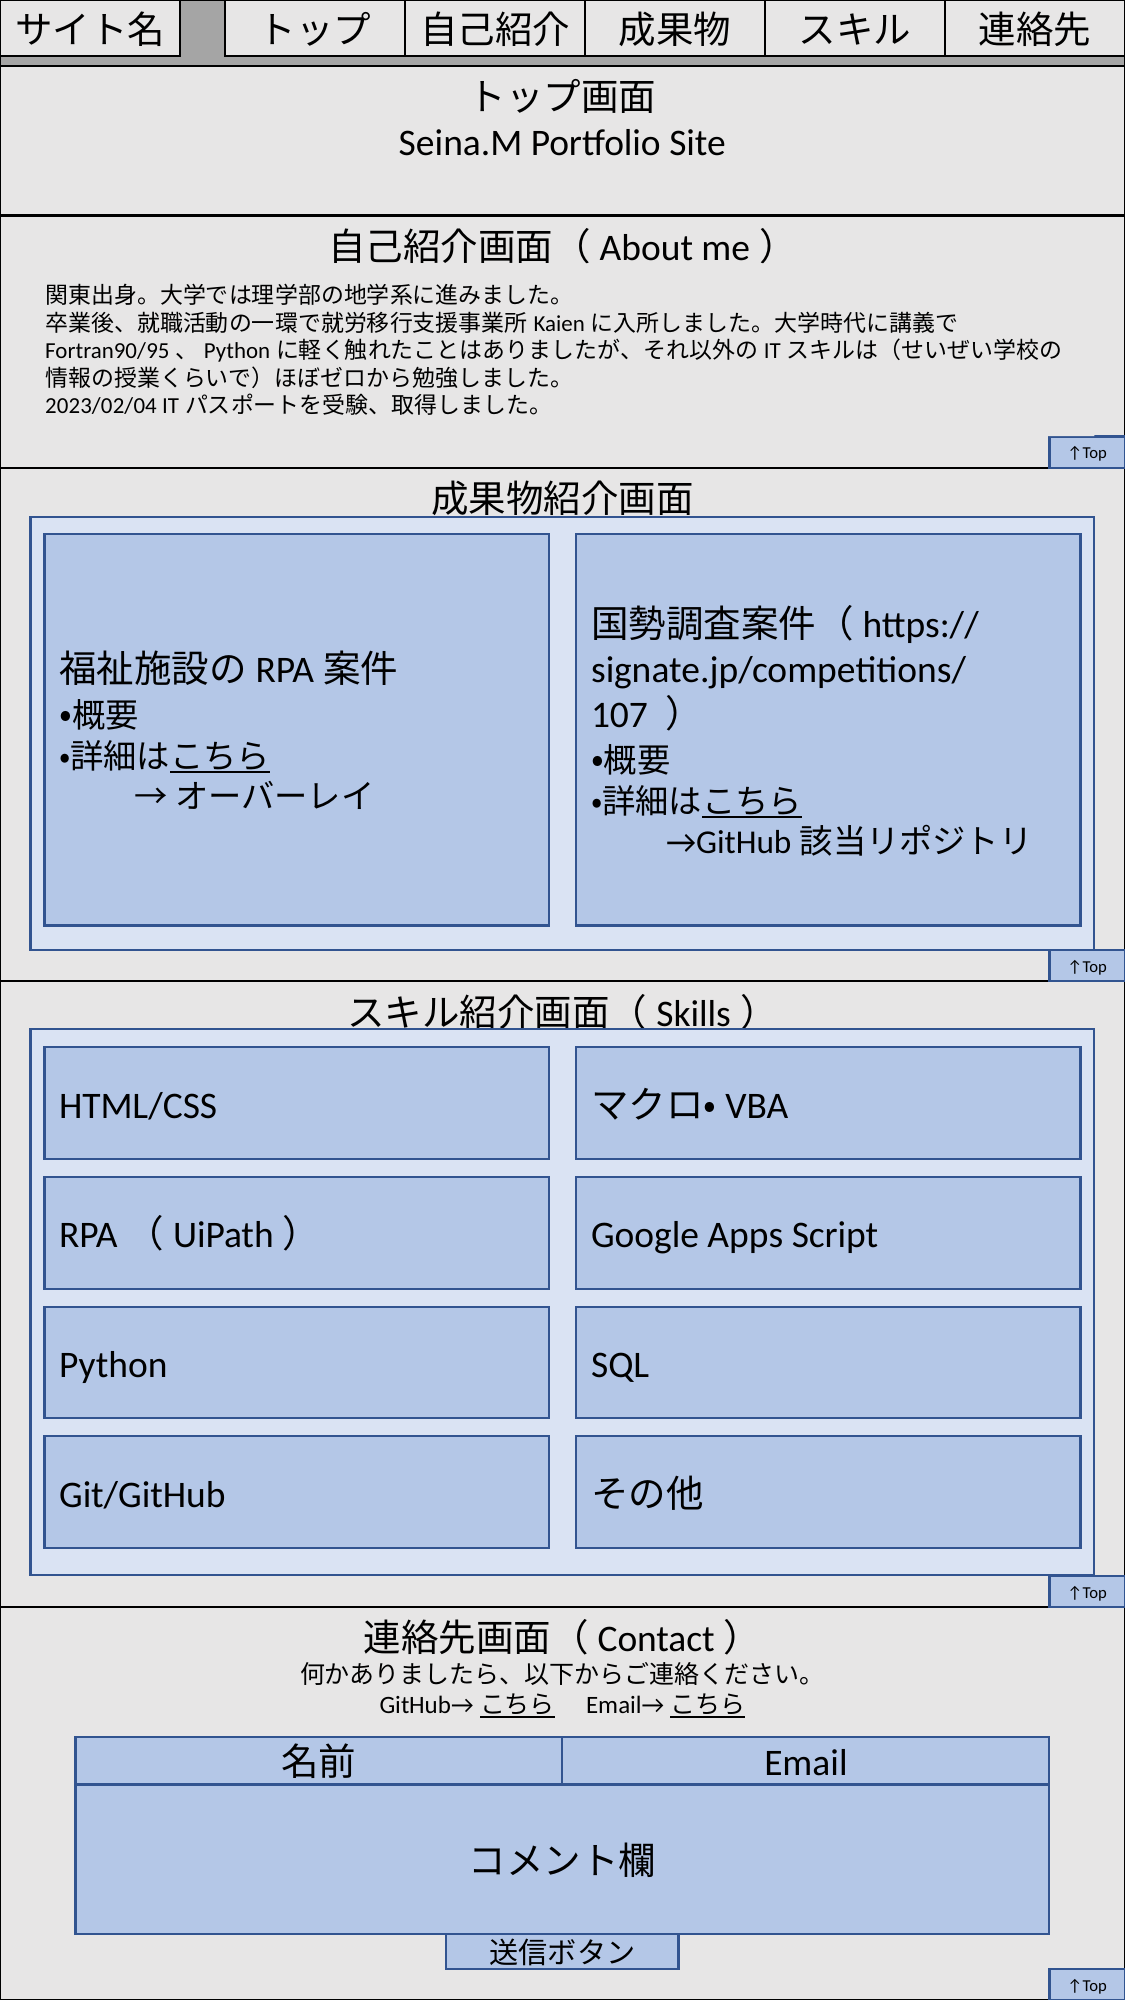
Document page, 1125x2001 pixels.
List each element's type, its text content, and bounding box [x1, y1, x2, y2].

text_box ↑Top [1048, 435, 1125, 469]
text_box 送信ボタン [445, 1933, 680, 1970]
text_box その他 [575, 1435, 1082, 1549]
text_box Git/GitHub [43, 1435, 550, 1549]
text_box 自己紹介 [404, 0, 584, 57]
text_box スキル紹介画面（Skills） [0, 980, 1125, 1606]
text_box コメント欄 [74, 1783, 1050, 1935]
text_box サイト名 [0, 0, 181, 57]
text_box ↑Top [1048, 949, 1125, 982]
text_box 自己紹介画面（About me） [0, 214, 1125, 467]
text_box ↑Top [1048, 1968, 1125, 2000]
text_box 名前 [74, 1736, 561, 1783]
text_box SQL [575, 1306, 1082, 1419]
text_box Google Apps Script [575, 1176, 1082, 1290]
text_box 連絡先画面（Contact） 何かありましたら、以下からご連絡ください。 GitHub→こちら Email→こちら [0, 1606, 1125, 2000]
text_box トップ画面 Seina.M Portfolio Site [0, 65, 1125, 214]
text_box スキル [764, 0, 944, 57]
text_box [29, 1028, 1095, 1576]
text_box Email [561, 1736, 1050, 1783]
text_box マクロ・VBA [575, 1046, 1082, 1160]
text_box Python [43, 1306, 550, 1419]
text_box [29, 516, 1095, 951]
text_box 連絡先 [944, 0, 1125, 57]
text_box ↑Top [1048, 1575, 1125, 1608]
text_box 成果物 [584, 0, 764, 57]
text_box 福祉施設のRPA案件 ・概要 ・詳細はこちら →オーバーレイ [43, 533, 550, 927]
text_box HTML/CSS [43, 1046, 550, 1160]
text_box 国勢調査案件（https://signate.jp/competitions/107 ） ・概要 ・詳細はこちら →GitHub該当リポジトリ [575, 533, 1082, 927]
text_box トップ [224, 0, 404, 57]
text_box 関東出身。大学では理学部の地学系に進みました。 卒業後、就職活動の一環で就労移行支援事業所Kaienに入所しました。大学時代に講義でFortran90/95、Pythonに軽く触れたことはありましたが、それ以外のITスキルは（せいぜい学校の情報の授業くらいで）ほぼゼロから勉強しました。 2023/02/04 ITパスポートを受験、取得しました。 [29, 262, 1095, 437]
text_box RPA（UiPath） [43, 1176, 550, 1290]
text_box ヘッダー [0, 0, 1125, 65]
text_box 成果物紹介画面 [0, 467, 1125, 980]
